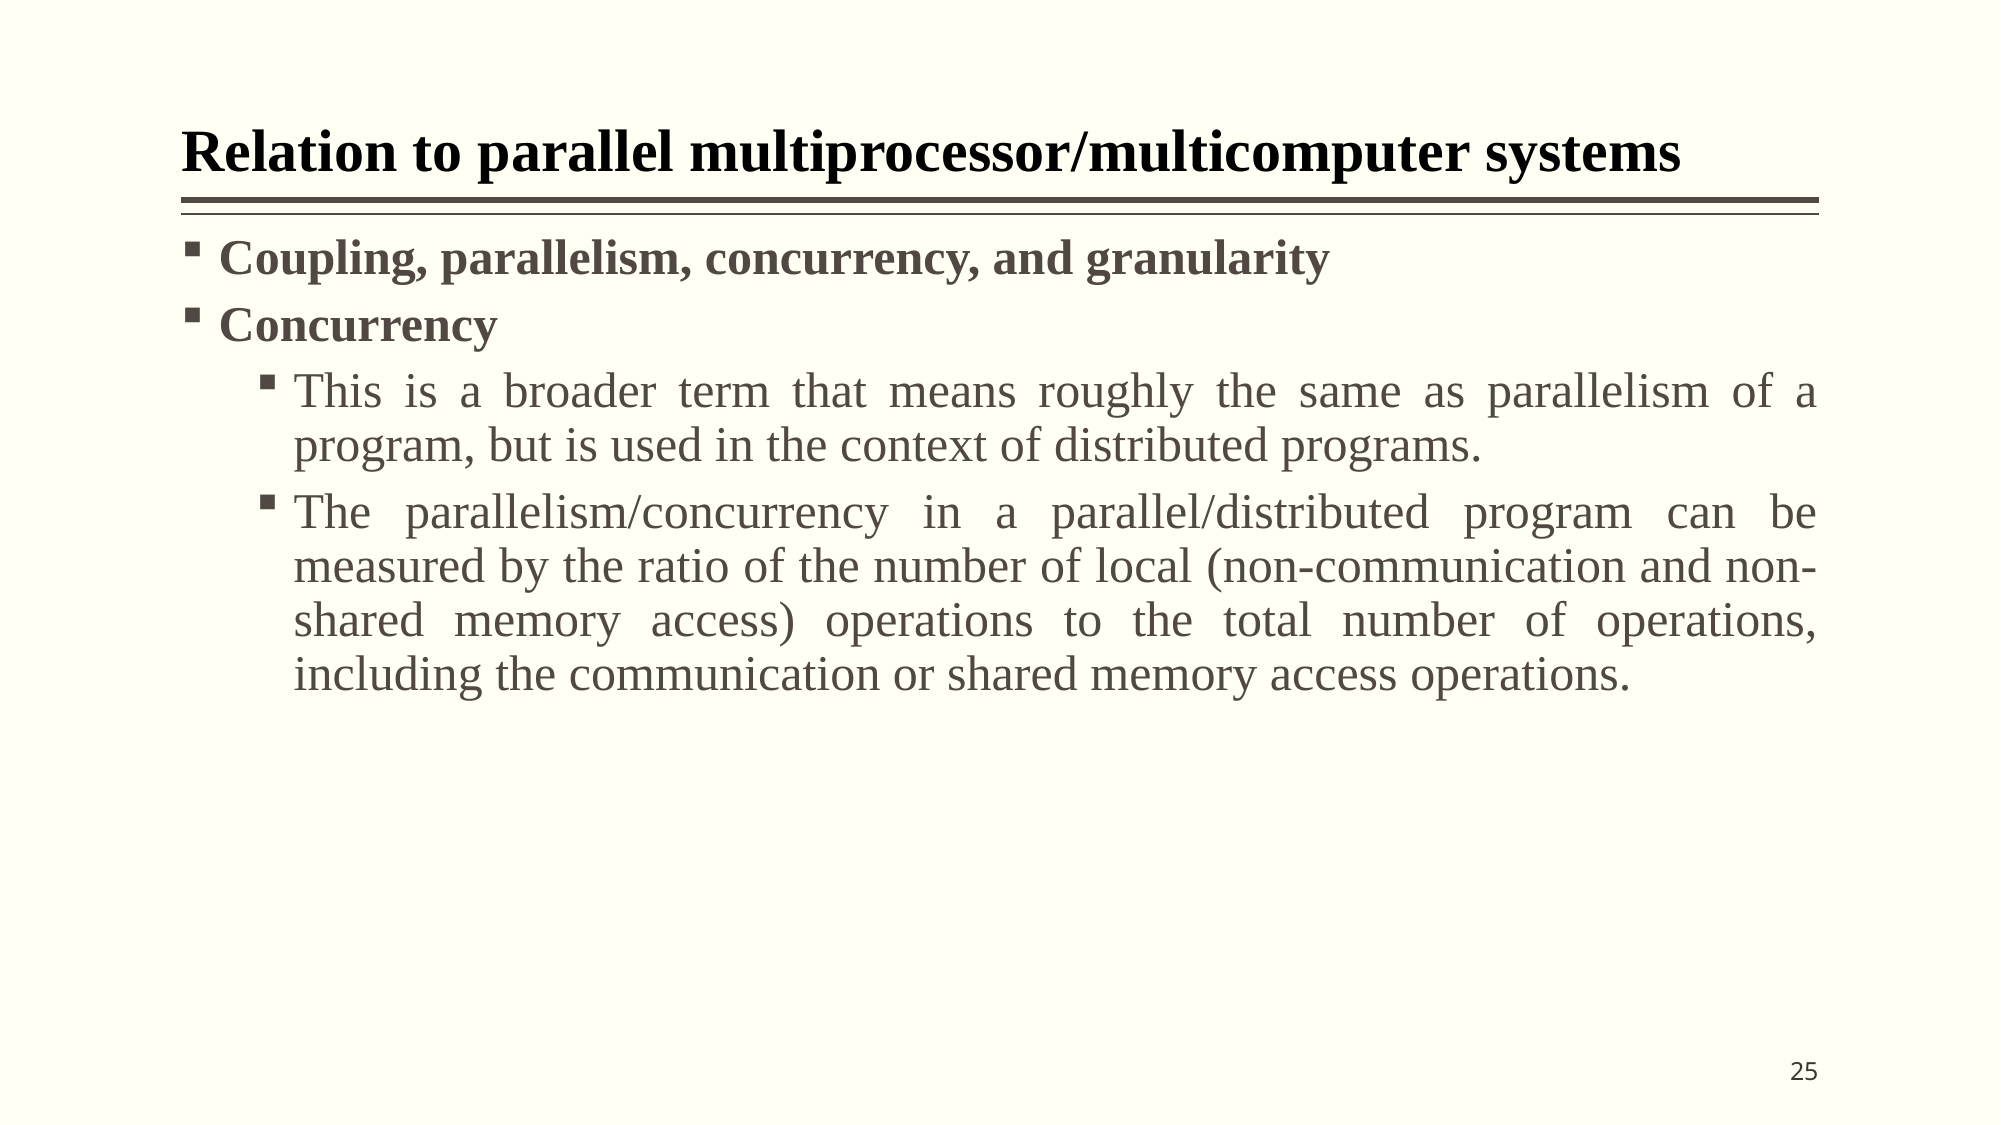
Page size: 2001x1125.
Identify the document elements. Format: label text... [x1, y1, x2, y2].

list Coupling, parallelism, concurrency, and granularity Concurrency This is a broader term that means roughly the same as parallelism of a program, but is used in the context of distributed programs. The parallelism/concurrency in a parallel/distributed program can be measured by the ratio of the number of local (non-communication and non-shared memory access) operations to the total number of operations, including the communication or shared memory access operations. [181, 224, 1819, 1043]
title Relation to parallel multiprocessor/multicomputer systems [181, 83, 1819, 193]
slide_number 25 [1518, 1042, 1819, 1103]
